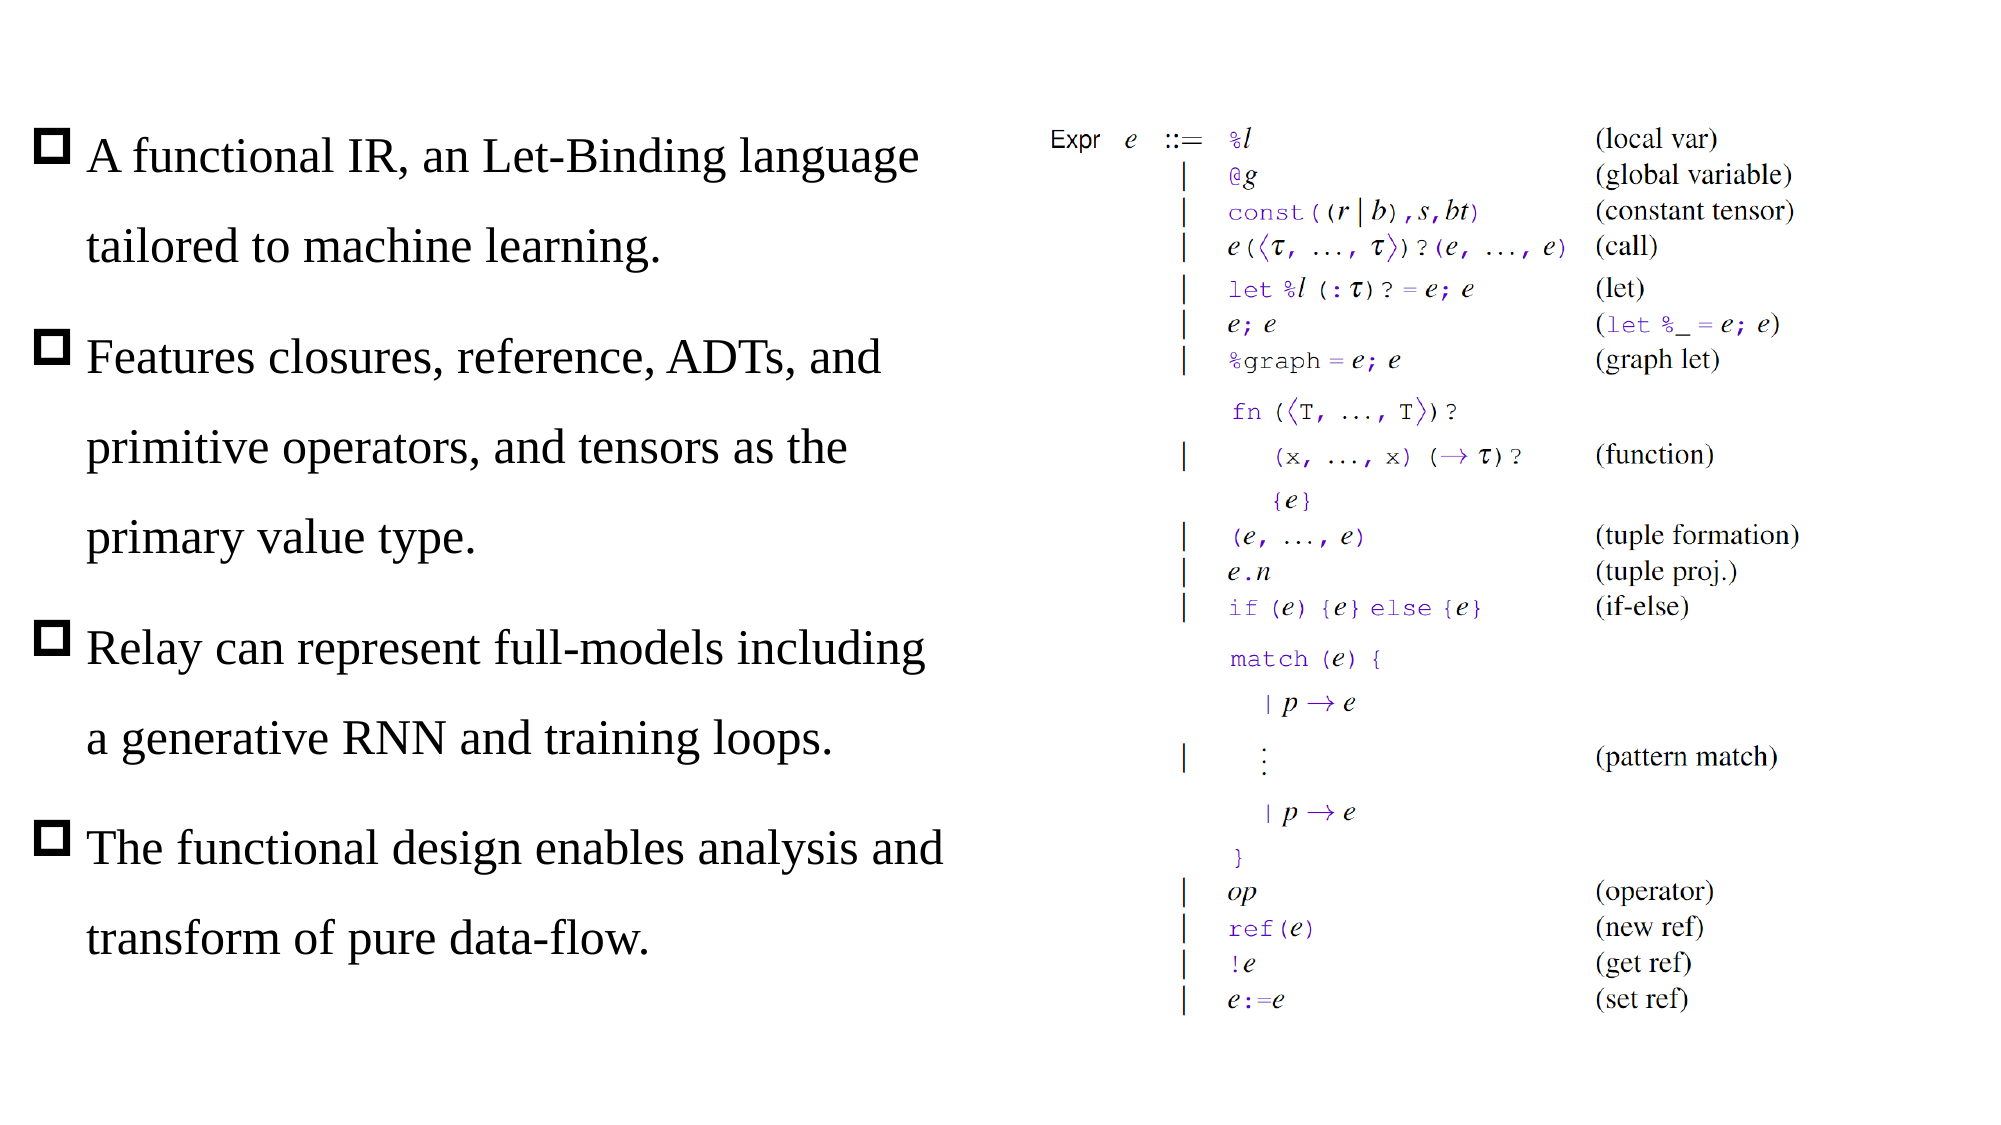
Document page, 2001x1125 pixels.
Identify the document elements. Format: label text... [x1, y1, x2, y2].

picture [1031, 98, 1806, 1027]
text_box A functional IR, an Let-Binding language tailored to machine learning. Features closures, reference, ADTs, and primitive operators, and tensors as the primary value type. Relay can represent full-models including a generative RNN and training loops. The functional design enables analysis and transform of pure data-flow. [14, 84, 969, 1087]
